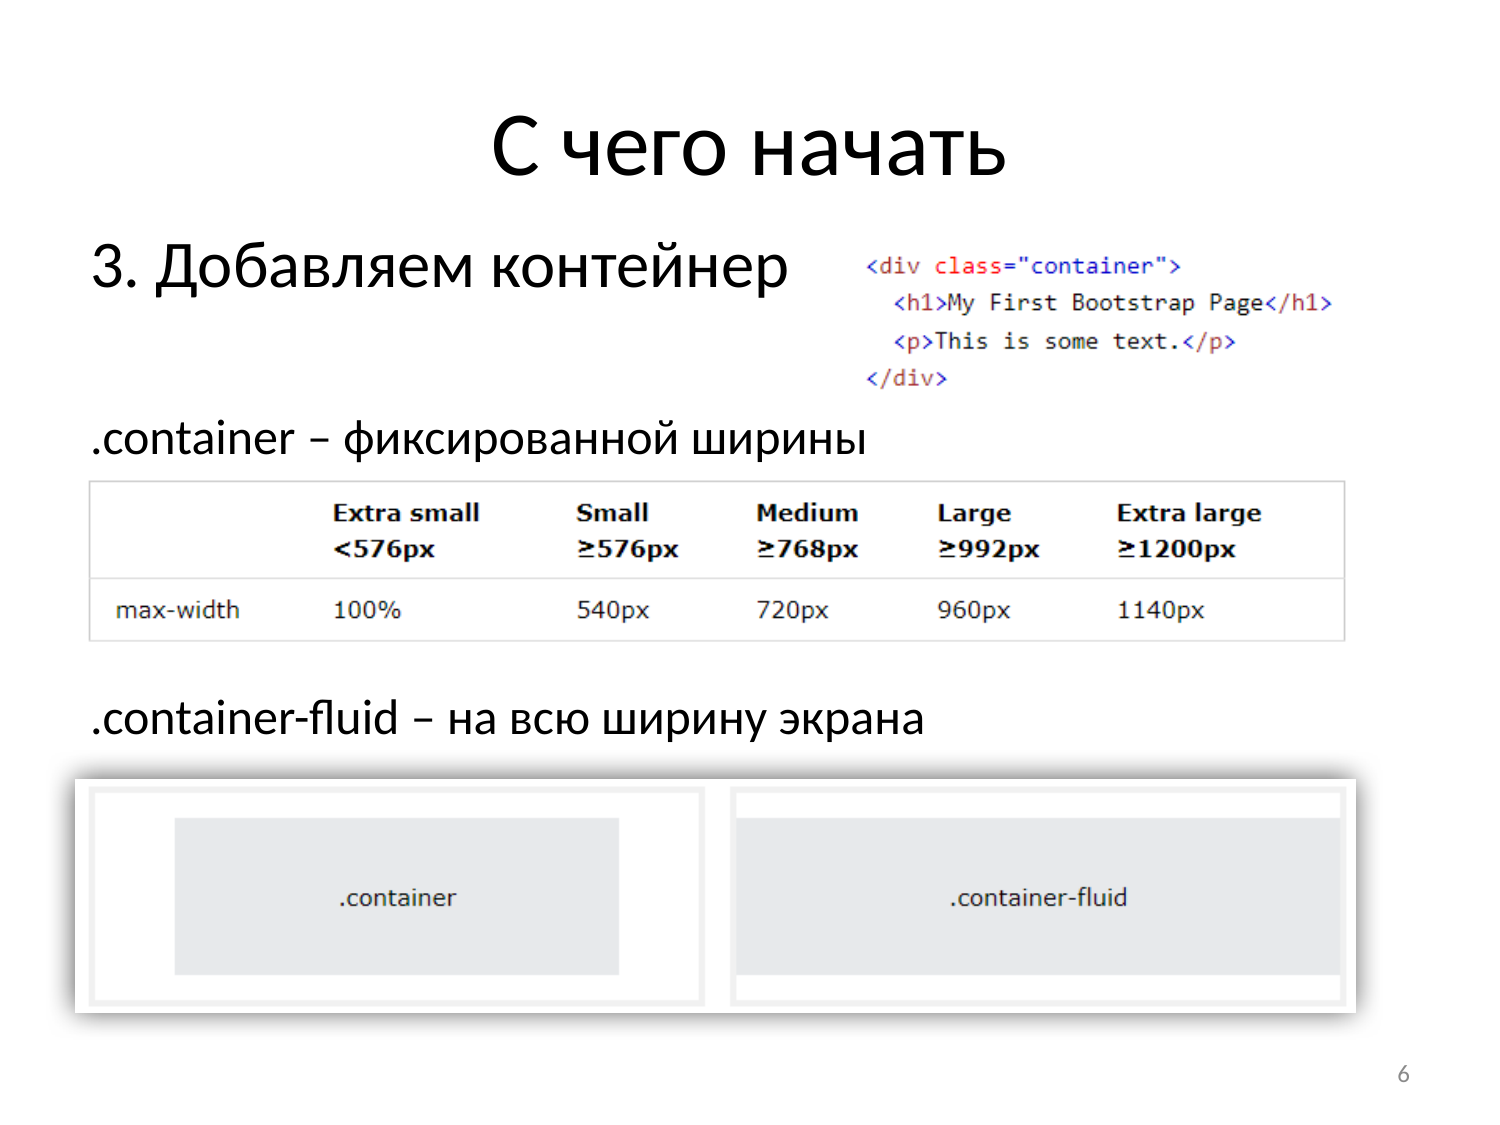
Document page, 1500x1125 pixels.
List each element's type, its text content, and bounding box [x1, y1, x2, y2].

list 3. Добавляем контейнер .container – фиксированной ширины .container-fluid – на всю ширину экрана [75, 213, 1425, 956]
picture [75, 779, 1356, 1013]
picture [74, 472, 1355, 657]
title С чего начать [75, 45, 1425, 213]
picture [853, 247, 1348, 402]
slide_number 6 [1074, 1042, 1425, 1103]
